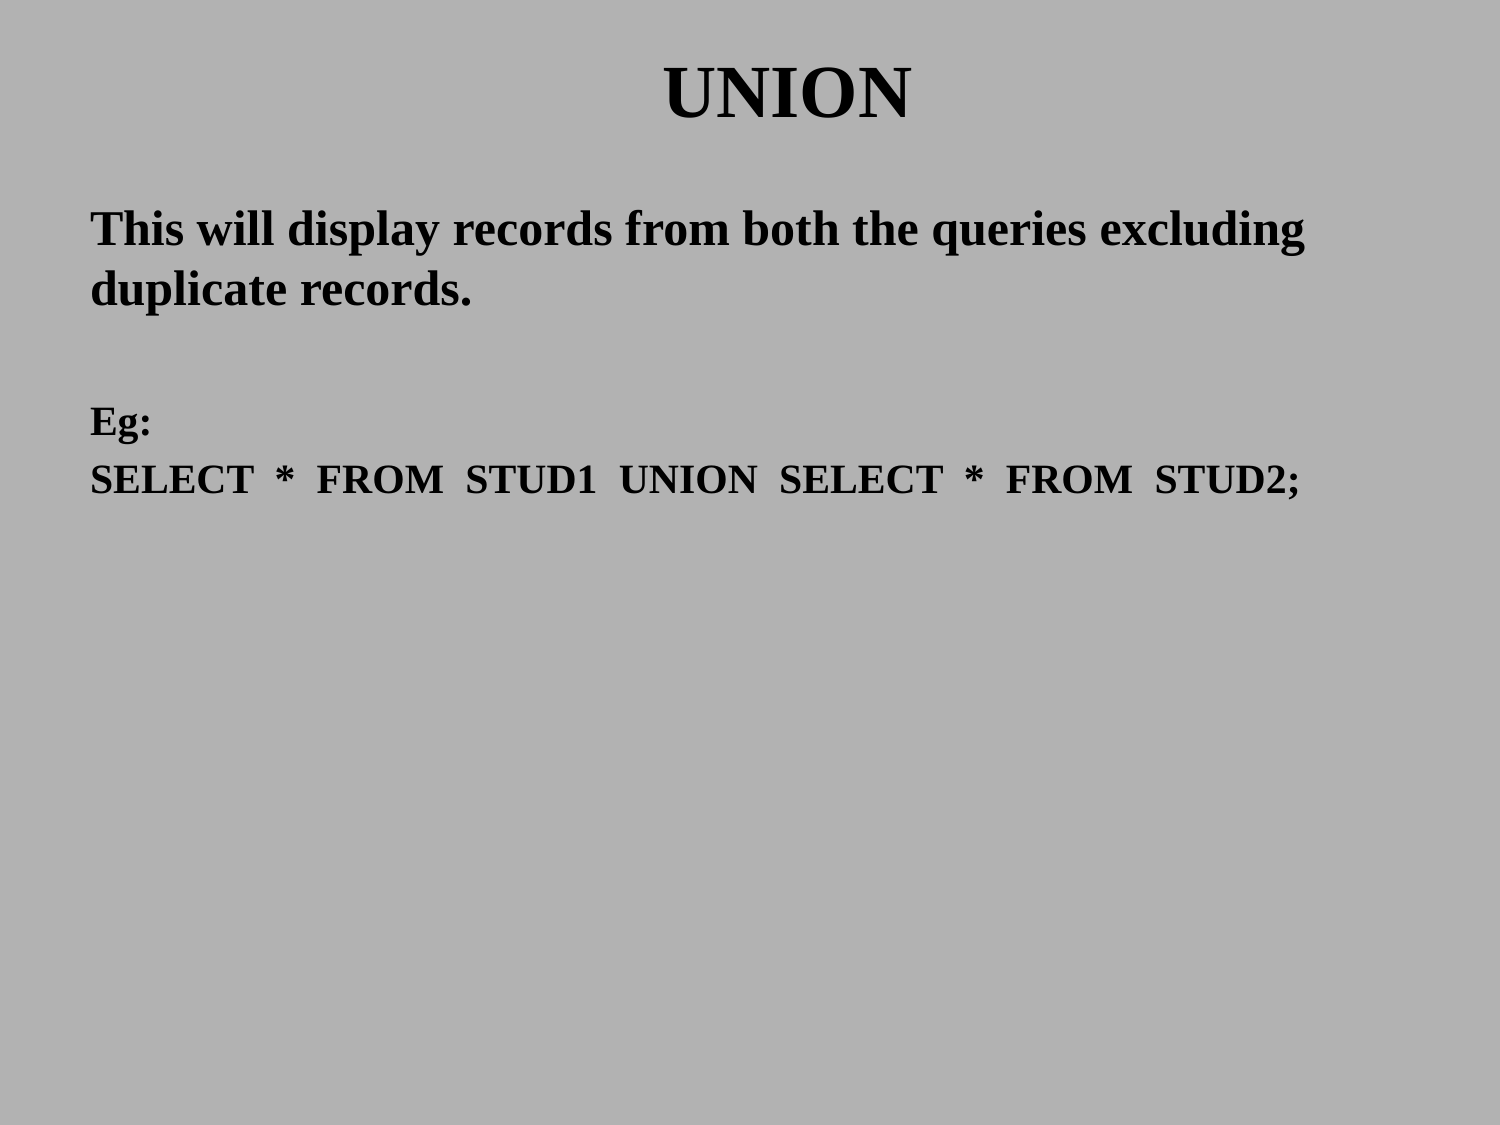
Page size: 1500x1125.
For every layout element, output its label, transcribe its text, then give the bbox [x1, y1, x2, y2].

title UNION [149, 24, 1426, 151]
subtitle This will display records from both the queries excluding duplicate records. Eg: SELECT * FROM STUD1 UNION SELECT * FROM STUD2; [74, 187, 1438, 926]
